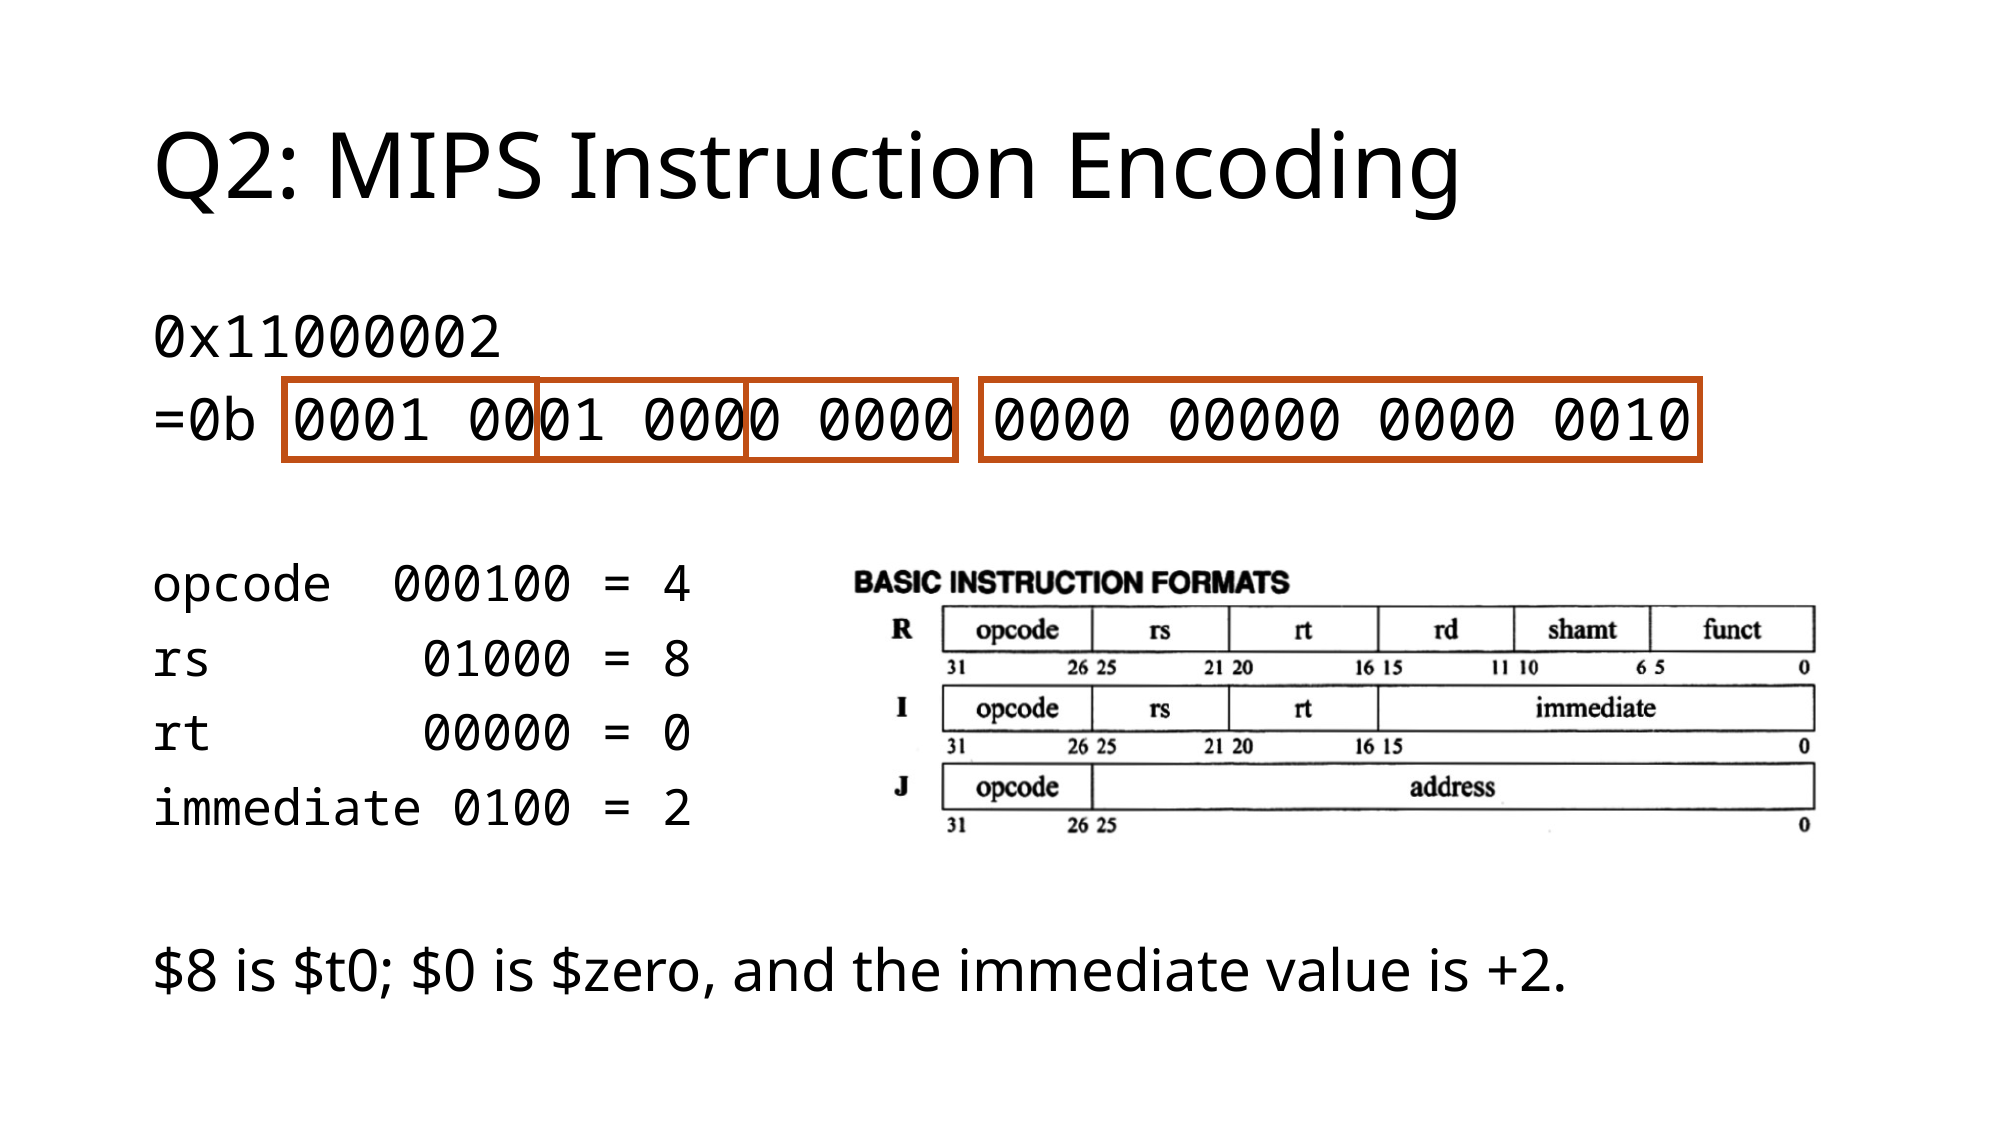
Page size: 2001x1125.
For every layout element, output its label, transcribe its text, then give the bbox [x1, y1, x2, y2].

text_box [535, 378, 745, 461]
title Q2: MIPS Instruction Encoding [137, 59, 1863, 278]
text_box [745, 378, 957, 461]
list 0x11000002 =0b 0001 0001 0000 0000 0000 00000 0000 0010 opcode 000100 = 4 rs 01000 = 8 rt 00000 = 0 immediate 0100 = 2 $8 is $t0; $0 is $zero, and the immediate value is +2. [137, 299, 1863, 1014]
text_box [980, 378, 1702, 461]
text_box [283, 378, 535, 461]
picture [843, 561, 1838, 845]
